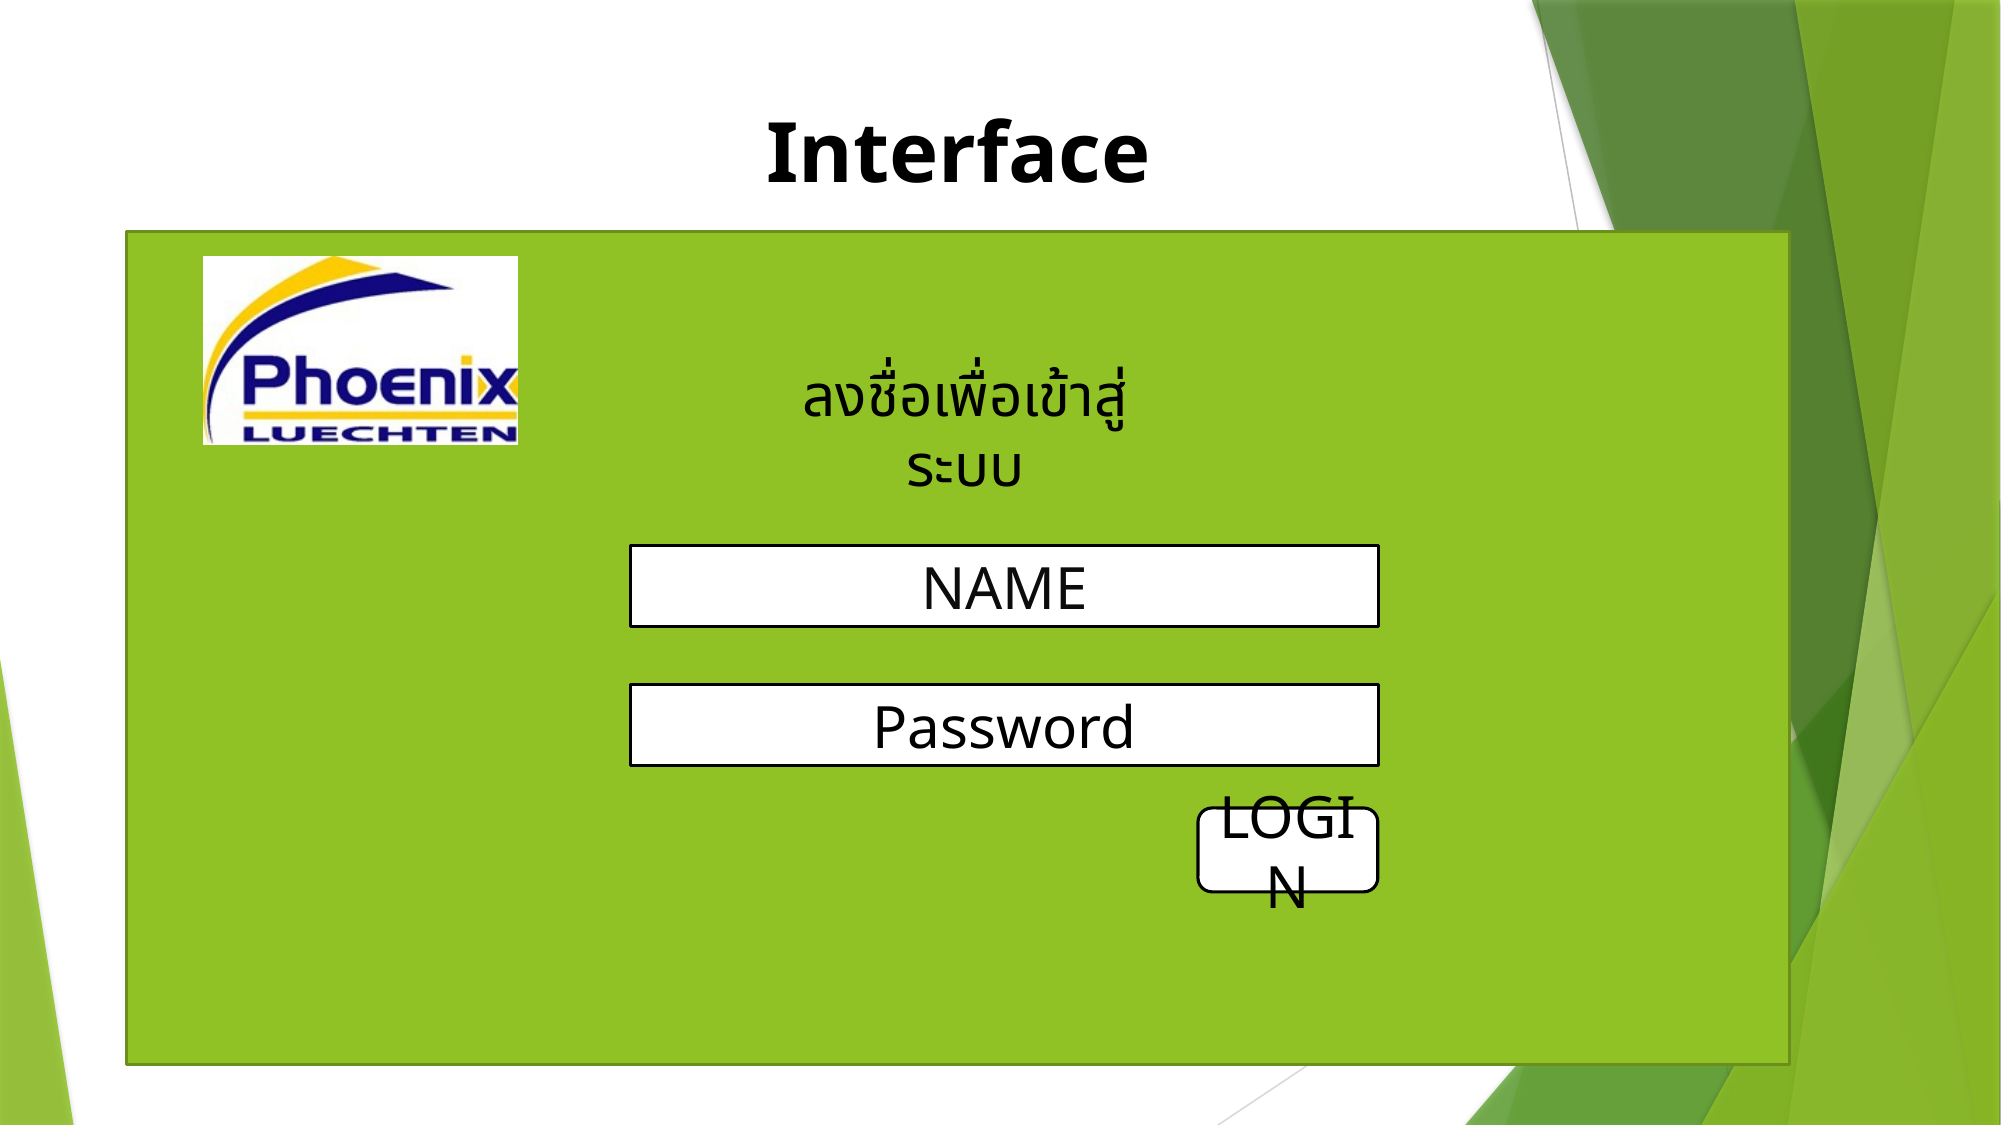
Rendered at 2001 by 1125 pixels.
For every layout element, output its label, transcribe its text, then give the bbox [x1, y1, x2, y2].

text_box ลงชื่อเพื่อเข้าสู่ระบบ [740, 350, 1191, 506]
picture [202, 255, 518, 445]
text_box [125, 230, 1791, 1066]
text_box LOGIN [1196, 806, 1380, 894]
text_box NAME [629, 544, 1380, 628]
title Interface [253, 91, 1664, 230]
text_box Password [629, 683, 1380, 767]
